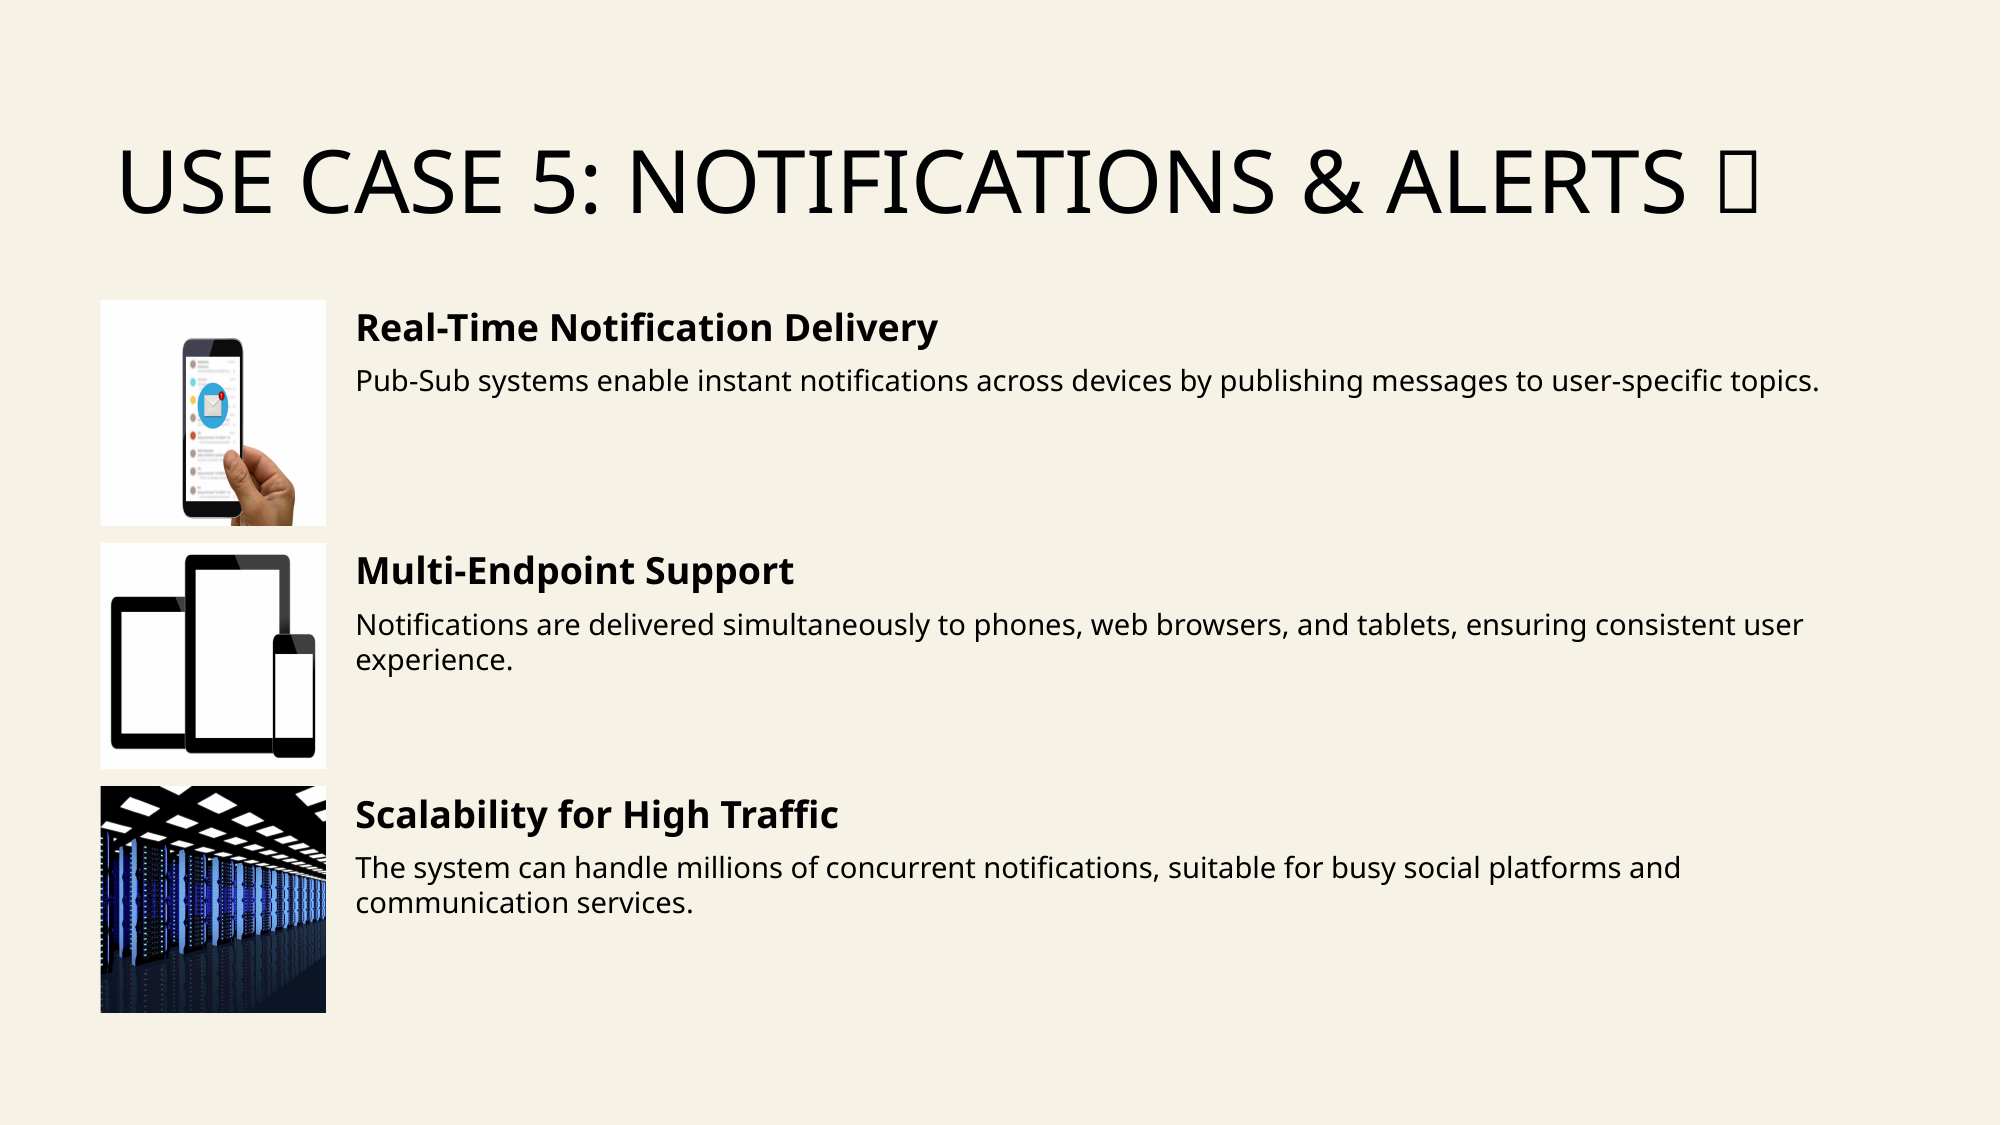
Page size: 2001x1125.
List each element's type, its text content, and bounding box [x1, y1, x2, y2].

title Use Case 5: Notifications & Alerts 🔔 [100, 112, 1899, 238]
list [100, 299, 1900, 1013]
